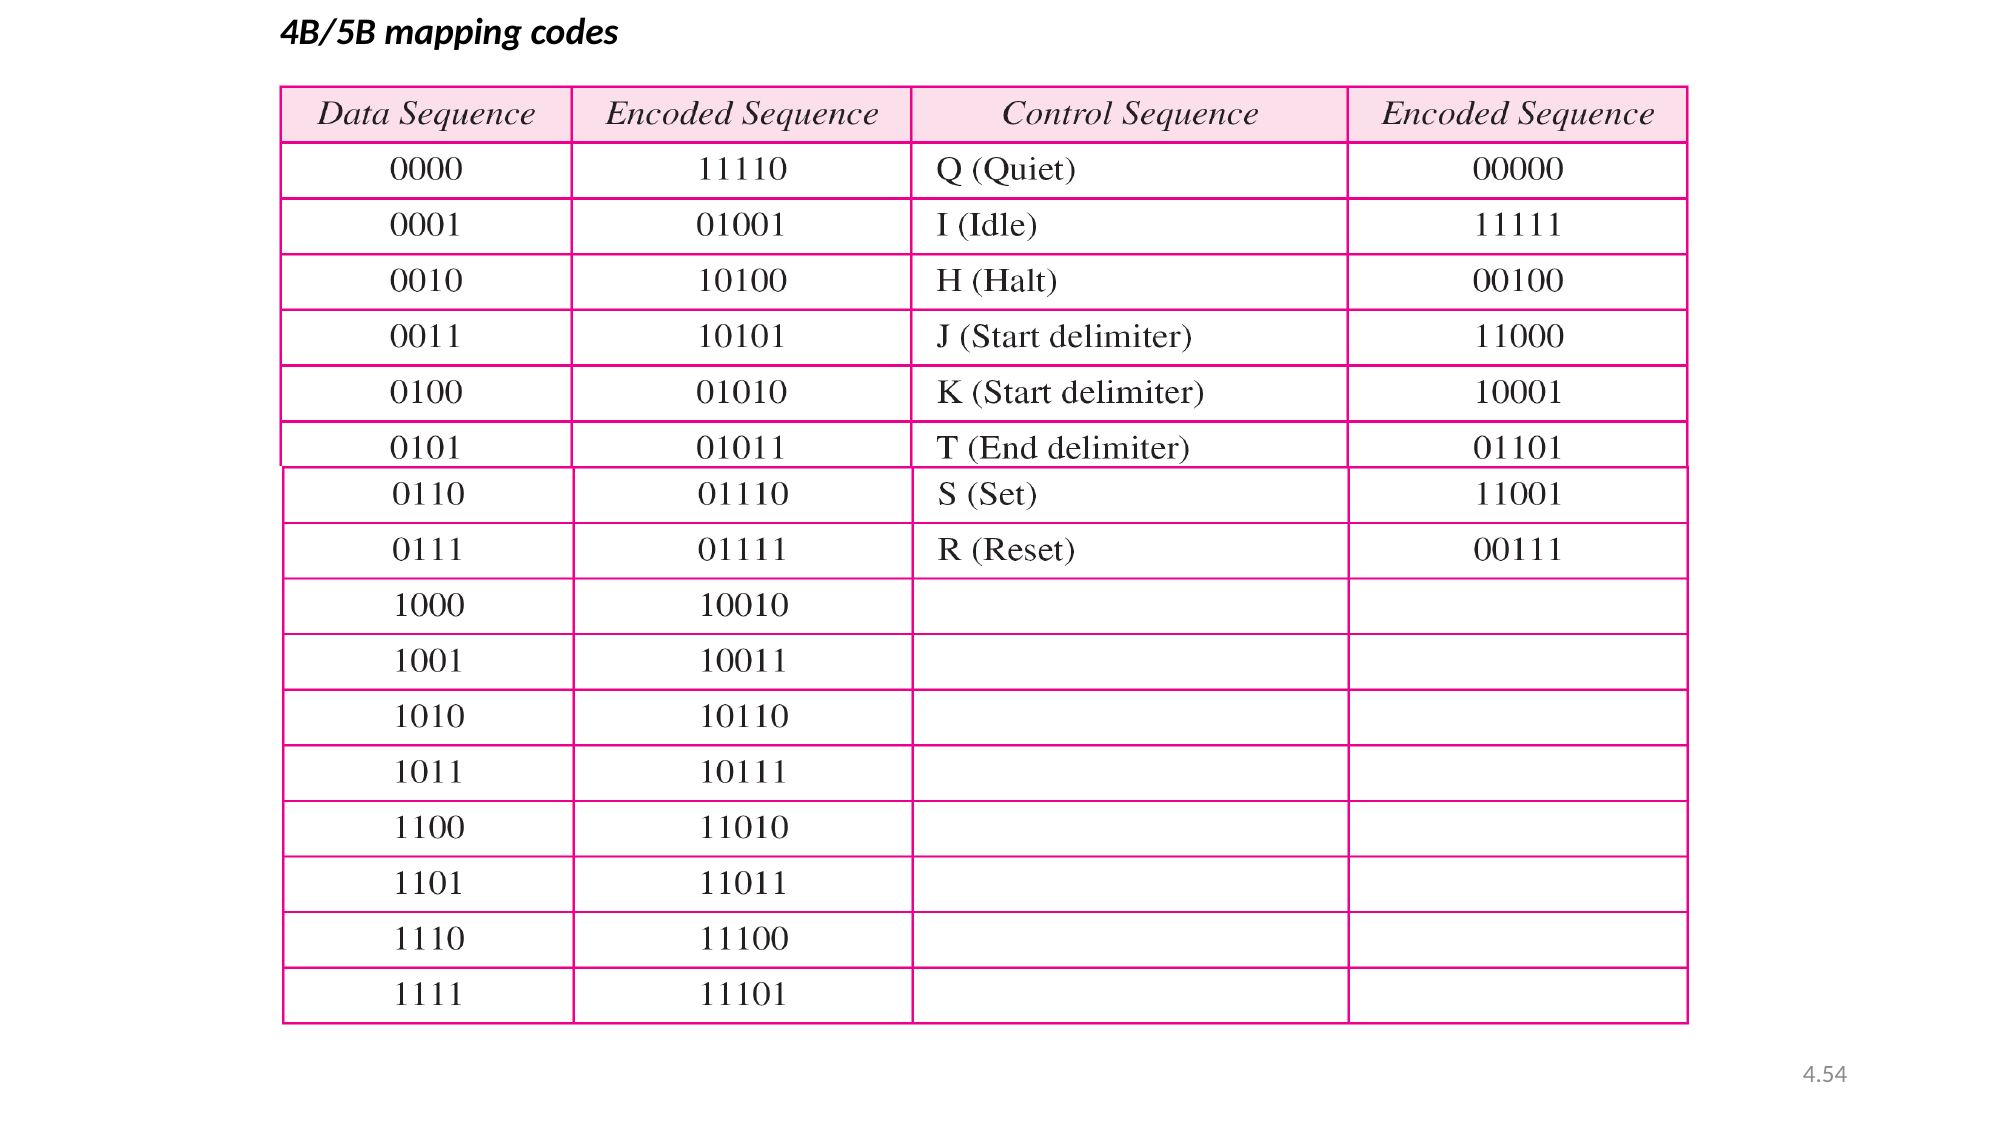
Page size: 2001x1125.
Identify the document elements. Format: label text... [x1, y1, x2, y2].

slide_number 4.54 [1412, 1042, 1863, 1103]
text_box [272, 74, 1700, 1038]
text_box 4B/5B mapping codes [264, 0, 634, 60]
